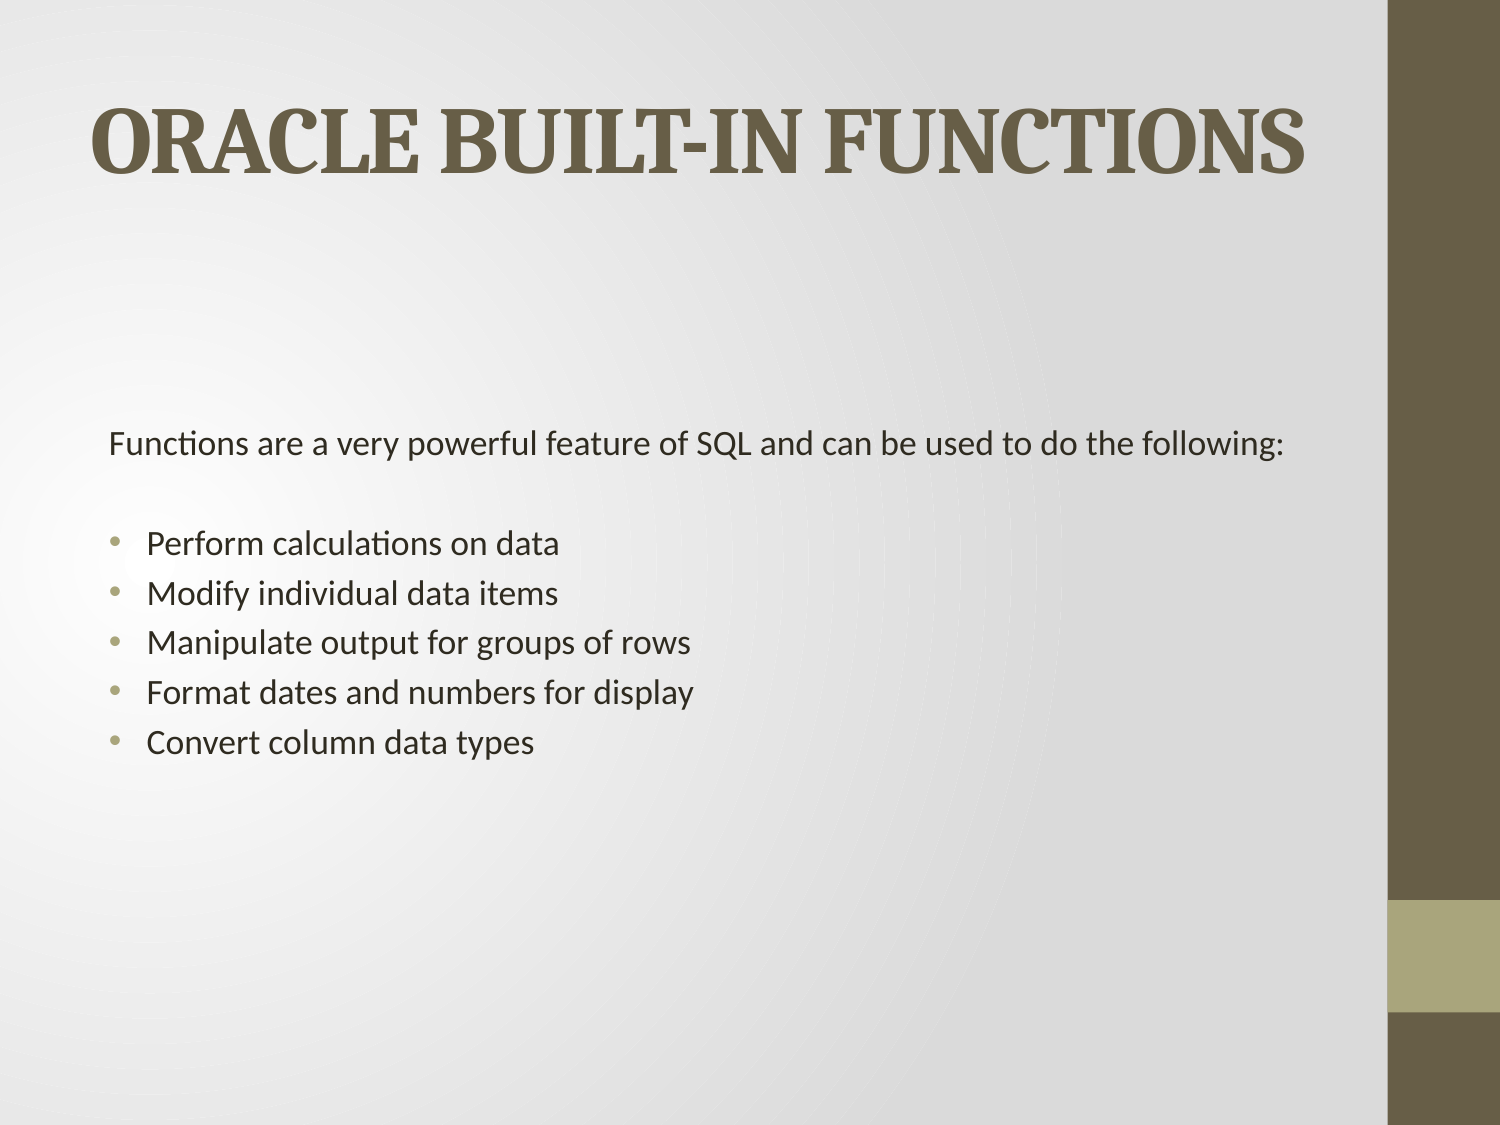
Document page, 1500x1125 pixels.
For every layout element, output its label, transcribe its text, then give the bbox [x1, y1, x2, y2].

title ORACLE BUILT-IN FUNCTIONS [75, 45, 1375, 225]
list Functions are a very powerful feature of SQL and can be used to do the following: Perform calculations on data Modify individual data items Manipulate output for groups of rows Format dates and numbers for display Convert column data types [75, 412, 1375, 775]
